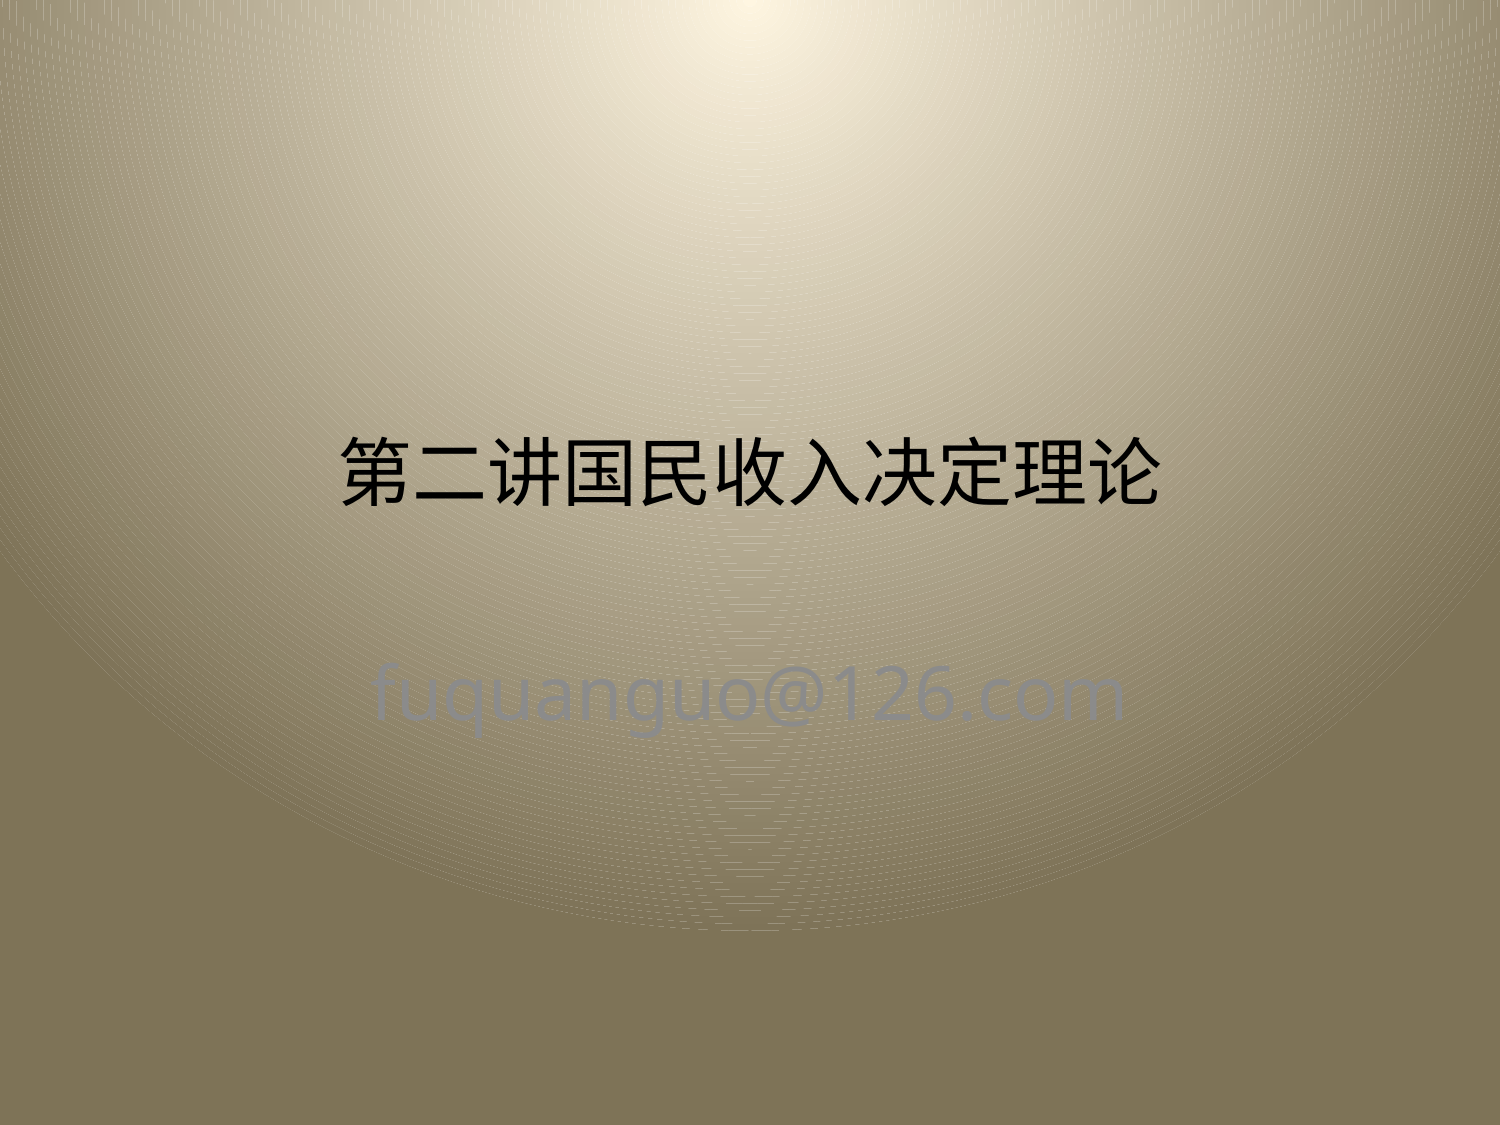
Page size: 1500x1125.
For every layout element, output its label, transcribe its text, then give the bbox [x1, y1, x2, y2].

subtitle fuquanguo@126.com [225, 637, 1275, 925]
title 第二讲国民收入决定理论 [112, 349, 1388, 591]
